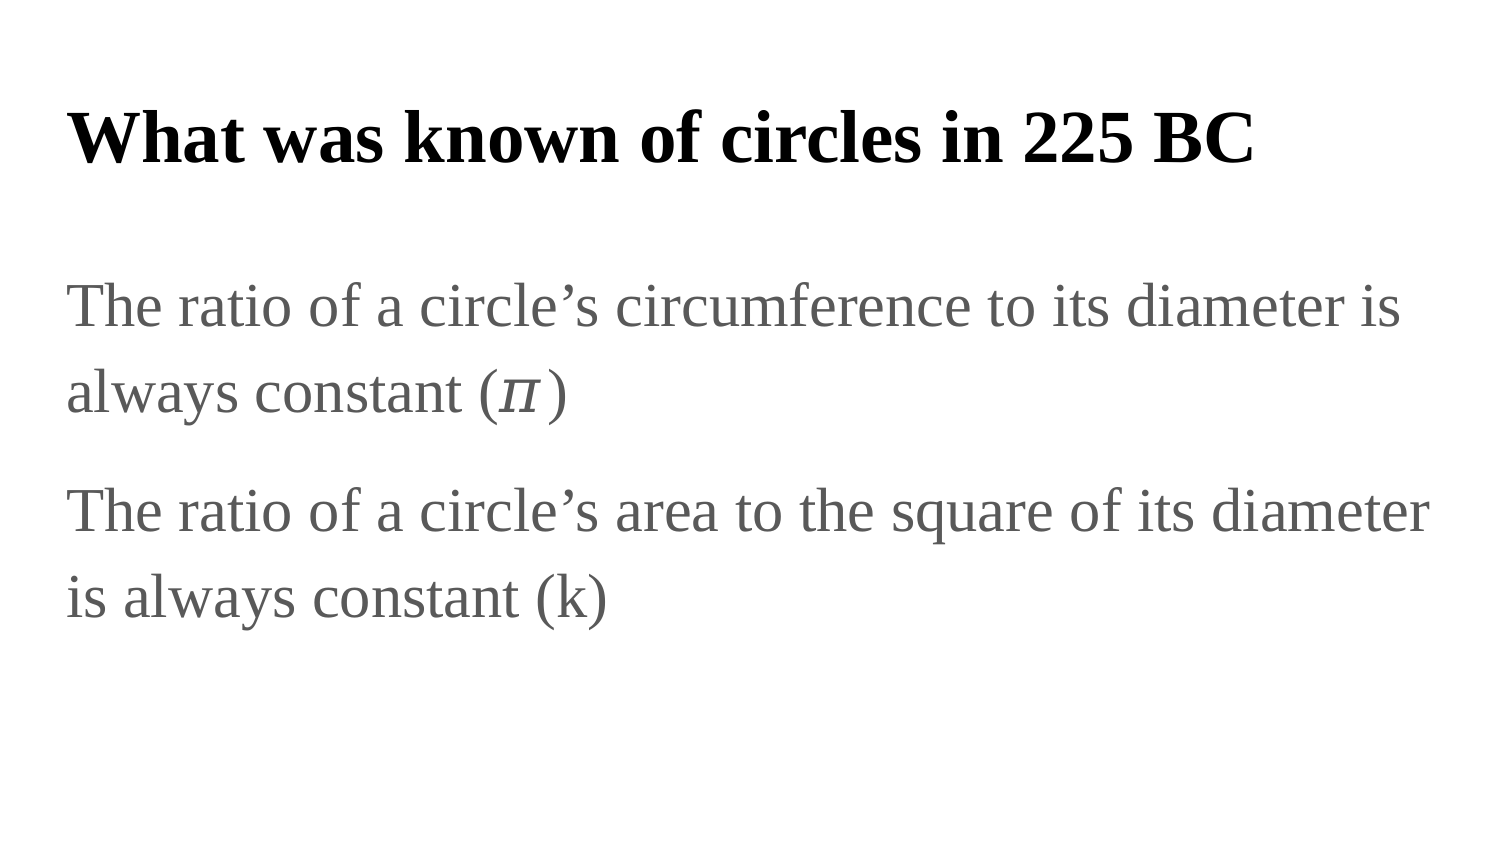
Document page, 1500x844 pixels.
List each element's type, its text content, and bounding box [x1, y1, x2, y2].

list The ratio of a circle’s circumference to its diameter is always constant (𝜋) The ratio of a circle’s area to the square of its diameter is always constant (k) [51, 237, 1449, 798]
title What was known of circles in 225 BC [51, 72, 1449, 167]
